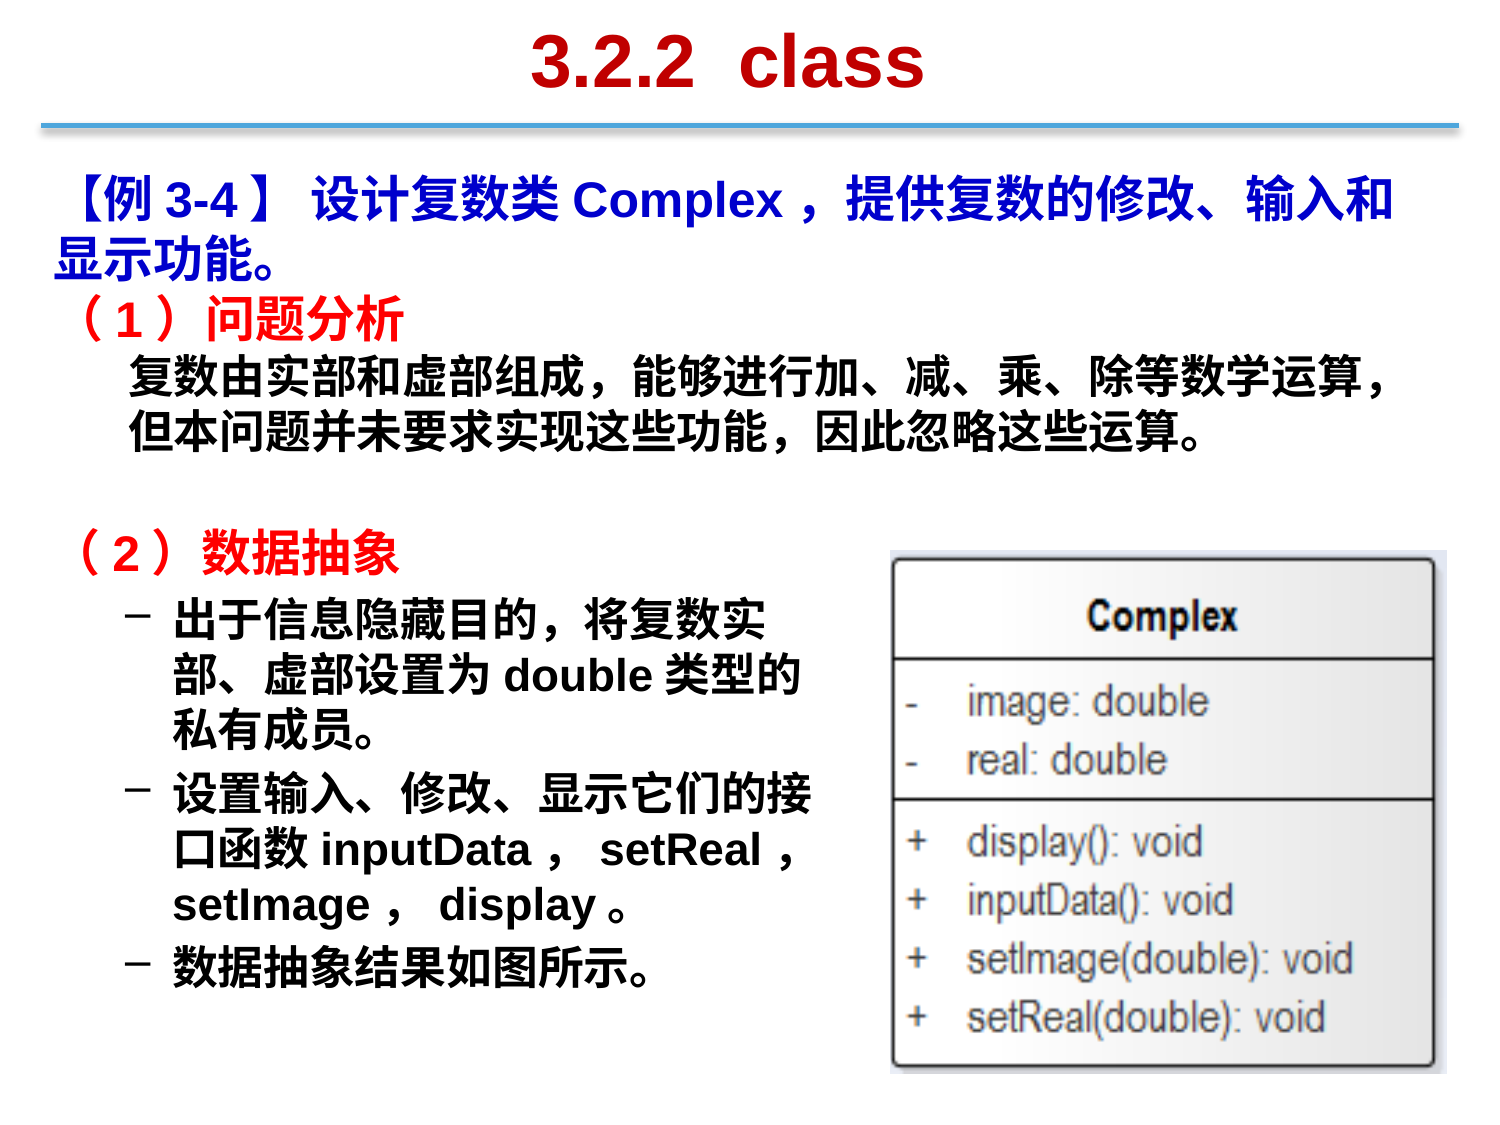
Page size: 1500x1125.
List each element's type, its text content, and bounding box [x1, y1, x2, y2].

text_box 3.2.2 class [53, 0, 1403, 116]
list （2）数据抽象 出于信息隐藏目的，将复数实部、虚部设置为double类型的私有成员。 设置输入、修改、显示它们的接口函数inputData，setReal，setImage，display。 数据抽象结果如图所示。 [35, 513, 863, 1036]
text_box 【例3-4】 设计复数类Complex，提供复数的修改、输入和显示功能。 （1）问题分析 复数由实部和虚部组成，能够进行加、减、乘、除等数学运算，但本问题并未要求实现这些功能，因此忽略这些运算。 [38, 159, 1447, 465]
picture [889, 550, 1448, 1074]
